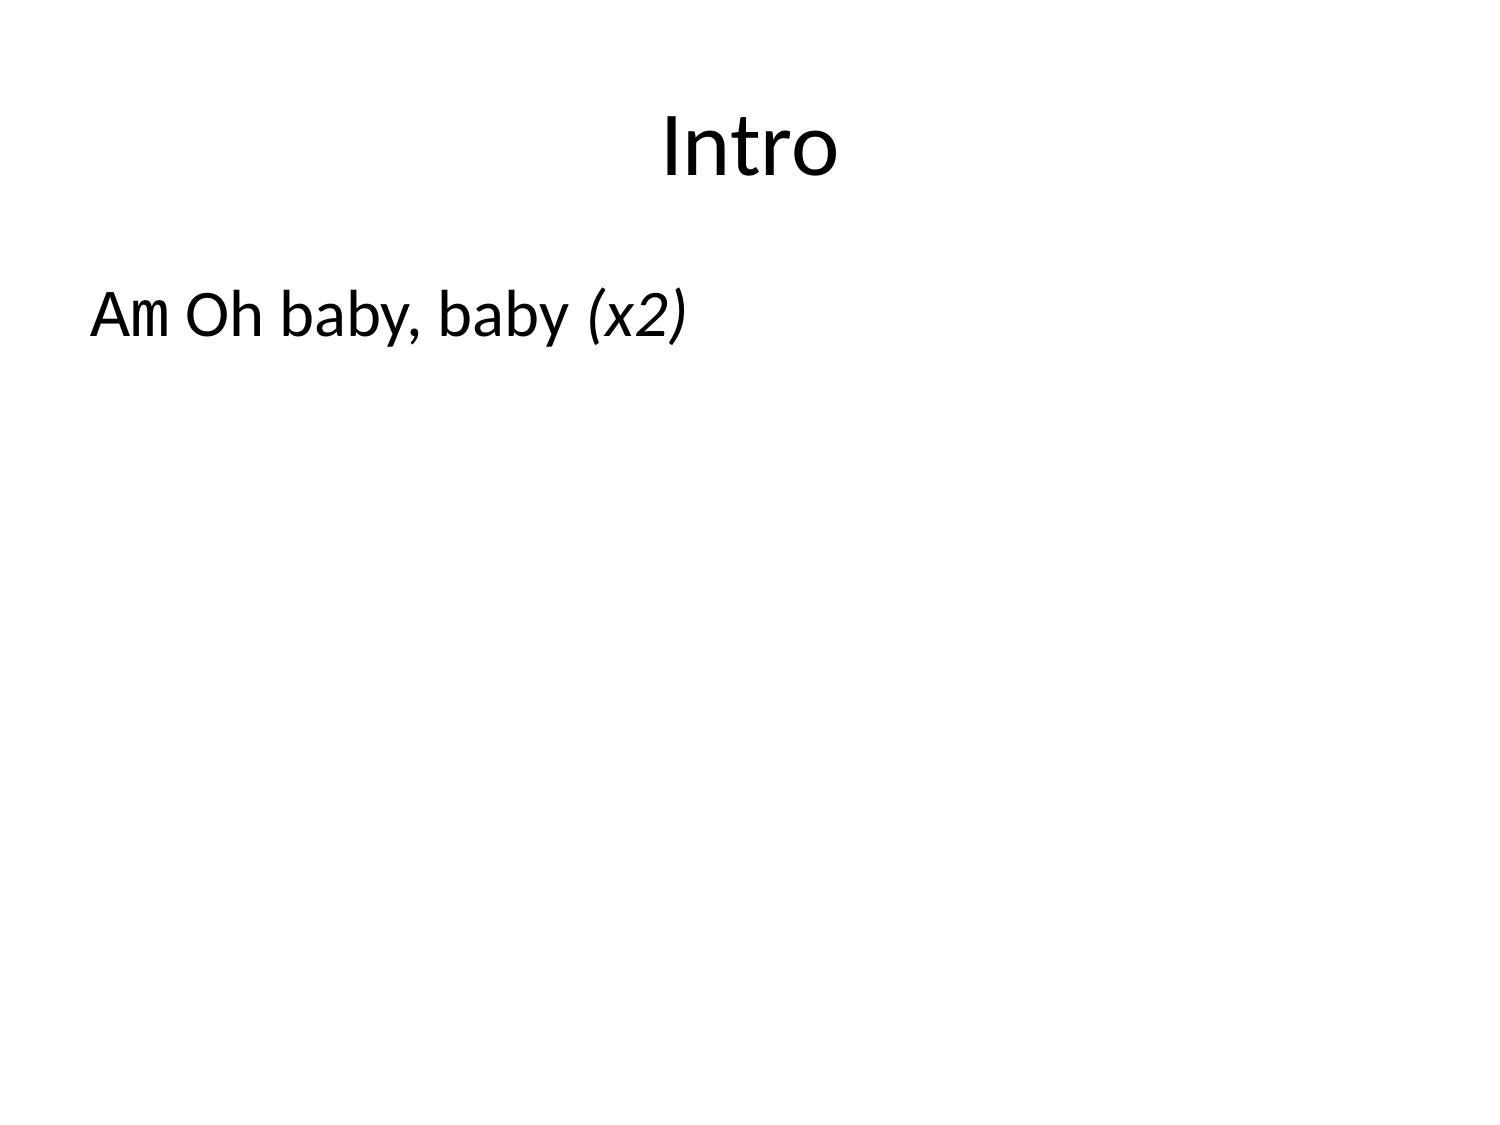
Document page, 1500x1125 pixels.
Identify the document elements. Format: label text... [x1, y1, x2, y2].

title Intro [75, 45, 1425, 233]
list Am Oh baby, baby (x2) [75, 262, 1425, 1005]
